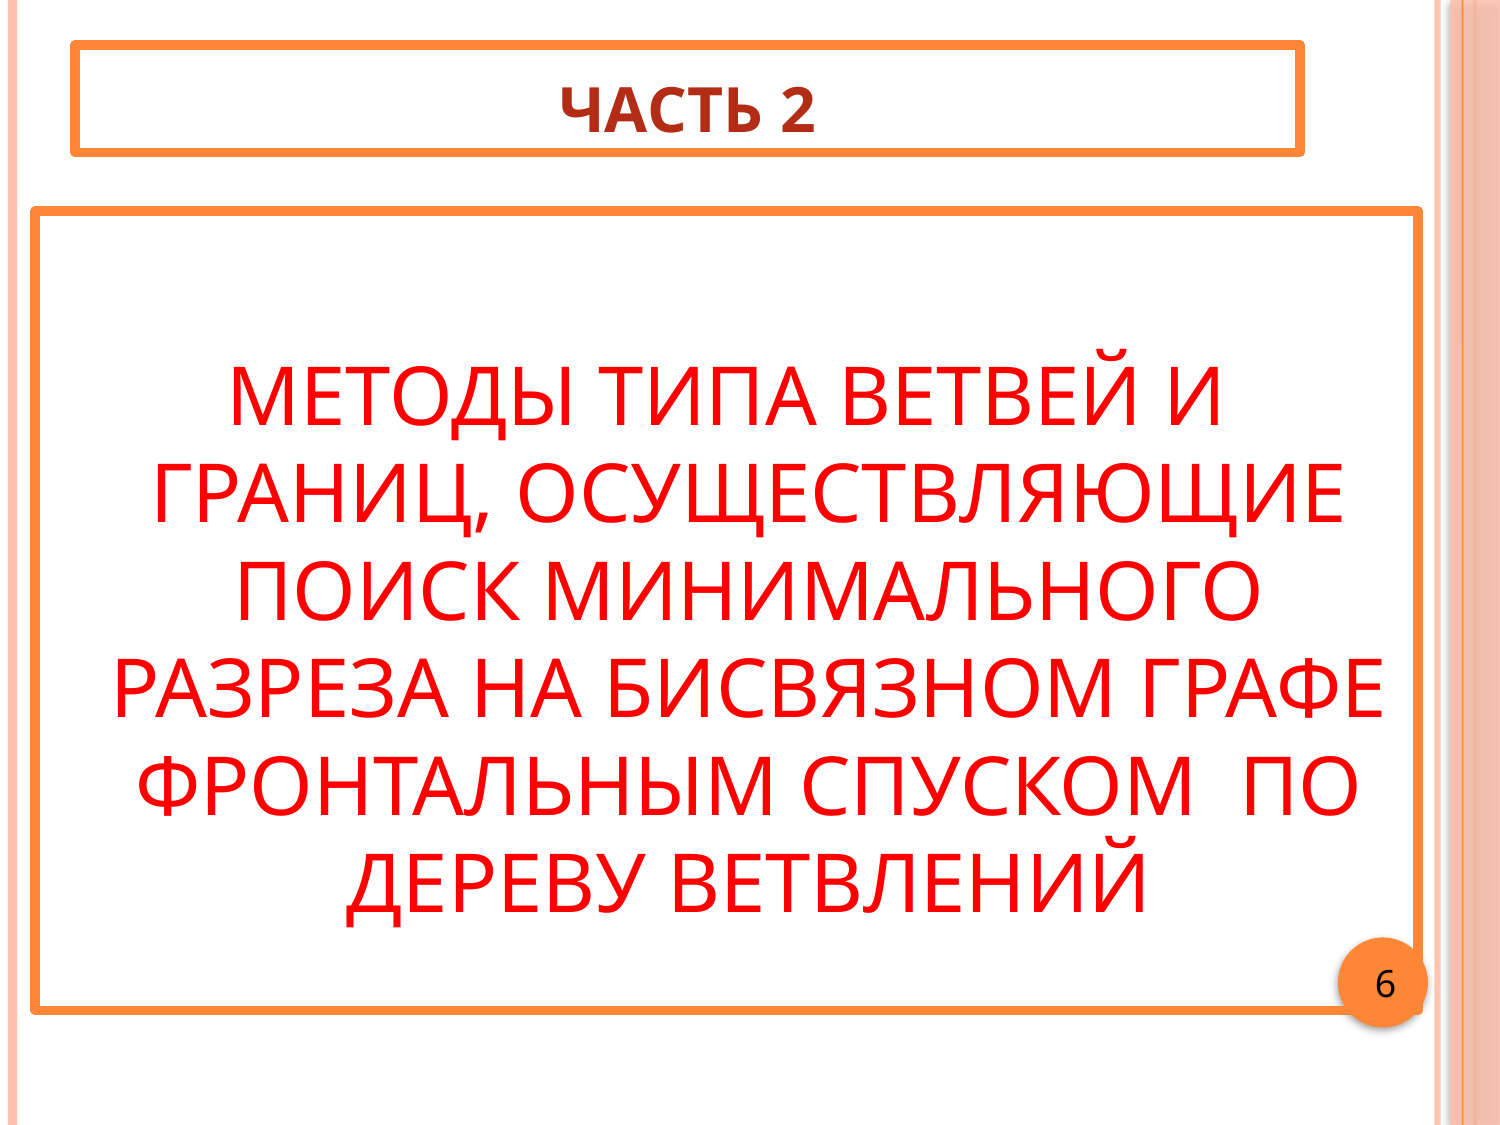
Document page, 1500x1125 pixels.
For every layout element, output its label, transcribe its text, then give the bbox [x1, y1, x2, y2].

list МЕТОДЫ ТИПА ВЕТВЕЙ И ГРАНИЦ, ОСУЩЕСТВЛЯЮЩИЕ ПОИСК МИНИМАЛЬНОГО РАЗРЕЗА НА БИСВЯЗНОМ ГРАФЕ ФРОНТАЛЬНЫМ СПУСКОМ ПО ДЕРЕВУ ВЕТВЛЕНИЙ [35, 210, 1418, 1011]
text_box 6 [1340, 952, 1424, 1012]
title ЧАСТЬ 2 [75, 45, 1300, 153]
